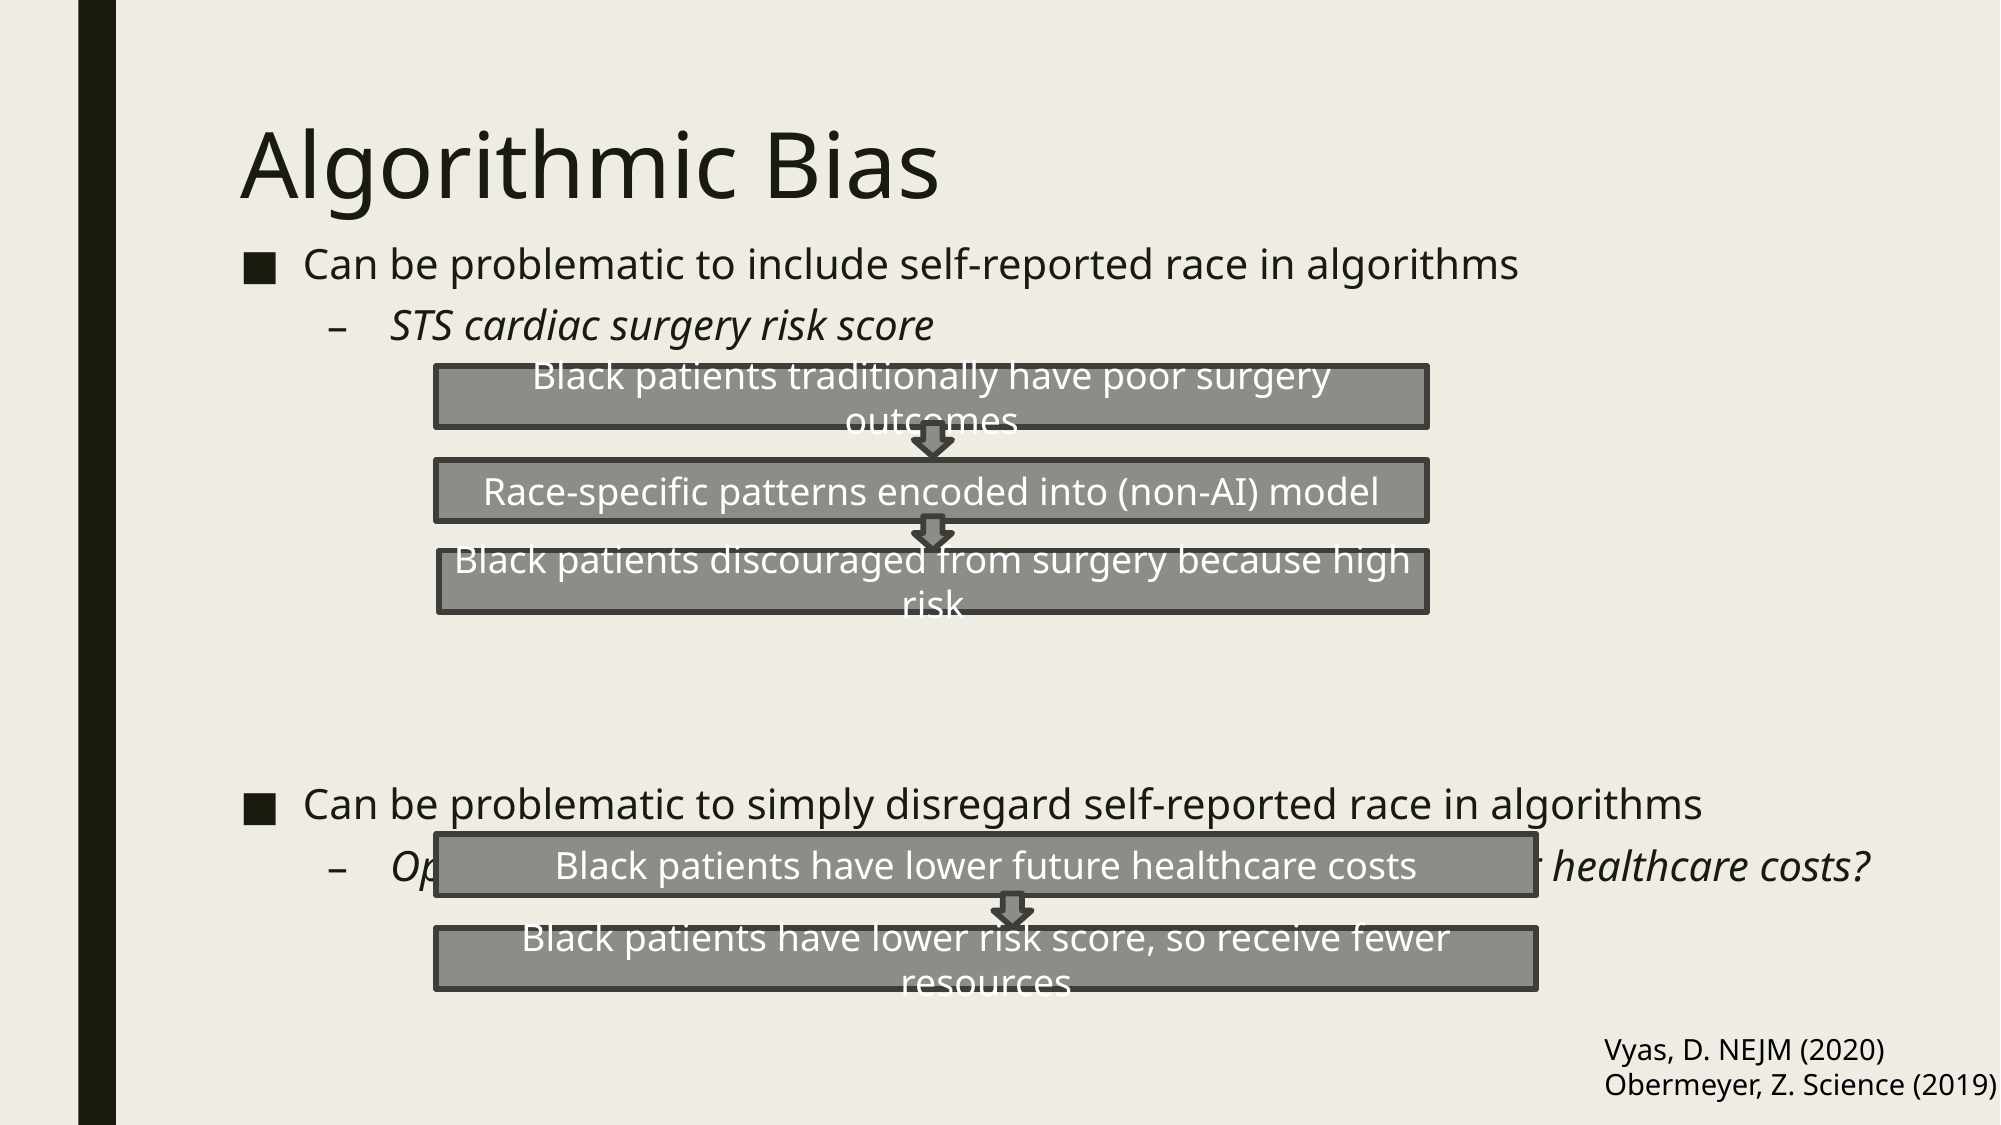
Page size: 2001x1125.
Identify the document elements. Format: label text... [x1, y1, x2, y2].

list Can be problematic to include self-reported race in algorithms STS cardiac surgery risk score Can be problematic to simply disregard self-reported race in algorithms Optum risk score - Who should get additional support to lower healthcare costs? [225, 234, 1966, 989]
title Algorithmic Bias [225, 112, 1800, 234]
text_box [990, 890, 1035, 931]
text_box Vyas, D. NEJM (2020) Obermeyer, Z. Science (2019) [1589, 1024, 2000, 1109]
text_box Black patients discouraged from surgery because high risk [436, 548, 1430, 615]
text_box Black patients traditionally have poor surgery outcomes [433, 363, 1430, 430]
text_box [910, 513, 955, 553]
text_box Black patients have lower future healthcare costs [433, 831, 1539, 898]
text_box [910, 420, 955, 460]
text_box Black patients have lower risk score, so receive fewer resources [433, 925, 1539, 992]
text_box Race-specific patterns encoded into (non-AI) model [433, 457, 1430, 524]
